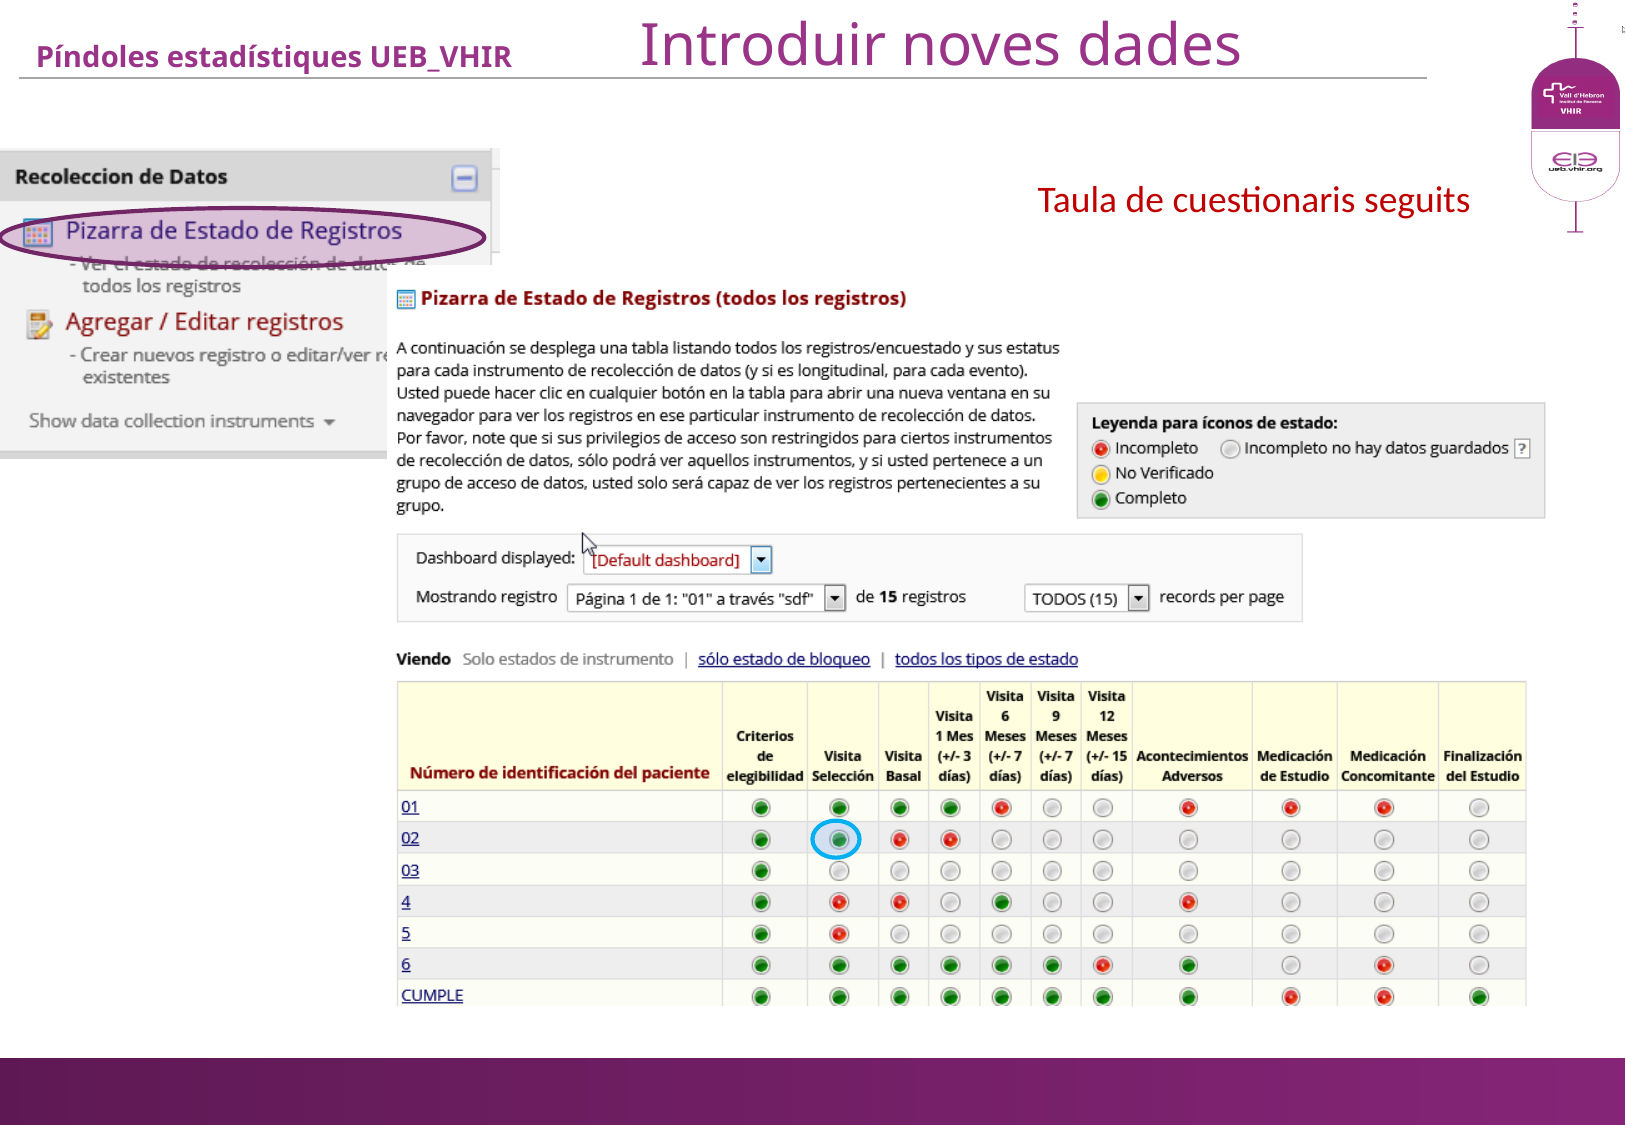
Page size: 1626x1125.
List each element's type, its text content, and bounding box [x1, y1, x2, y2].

title Introduir noves dades [210, 0, 1625, 188]
text_box Taula de cuestionaris seguits [1022, 167, 1614, 228]
picture [1529, 188, 1625, 240]
picture [0, 148, 1578, 1006]
